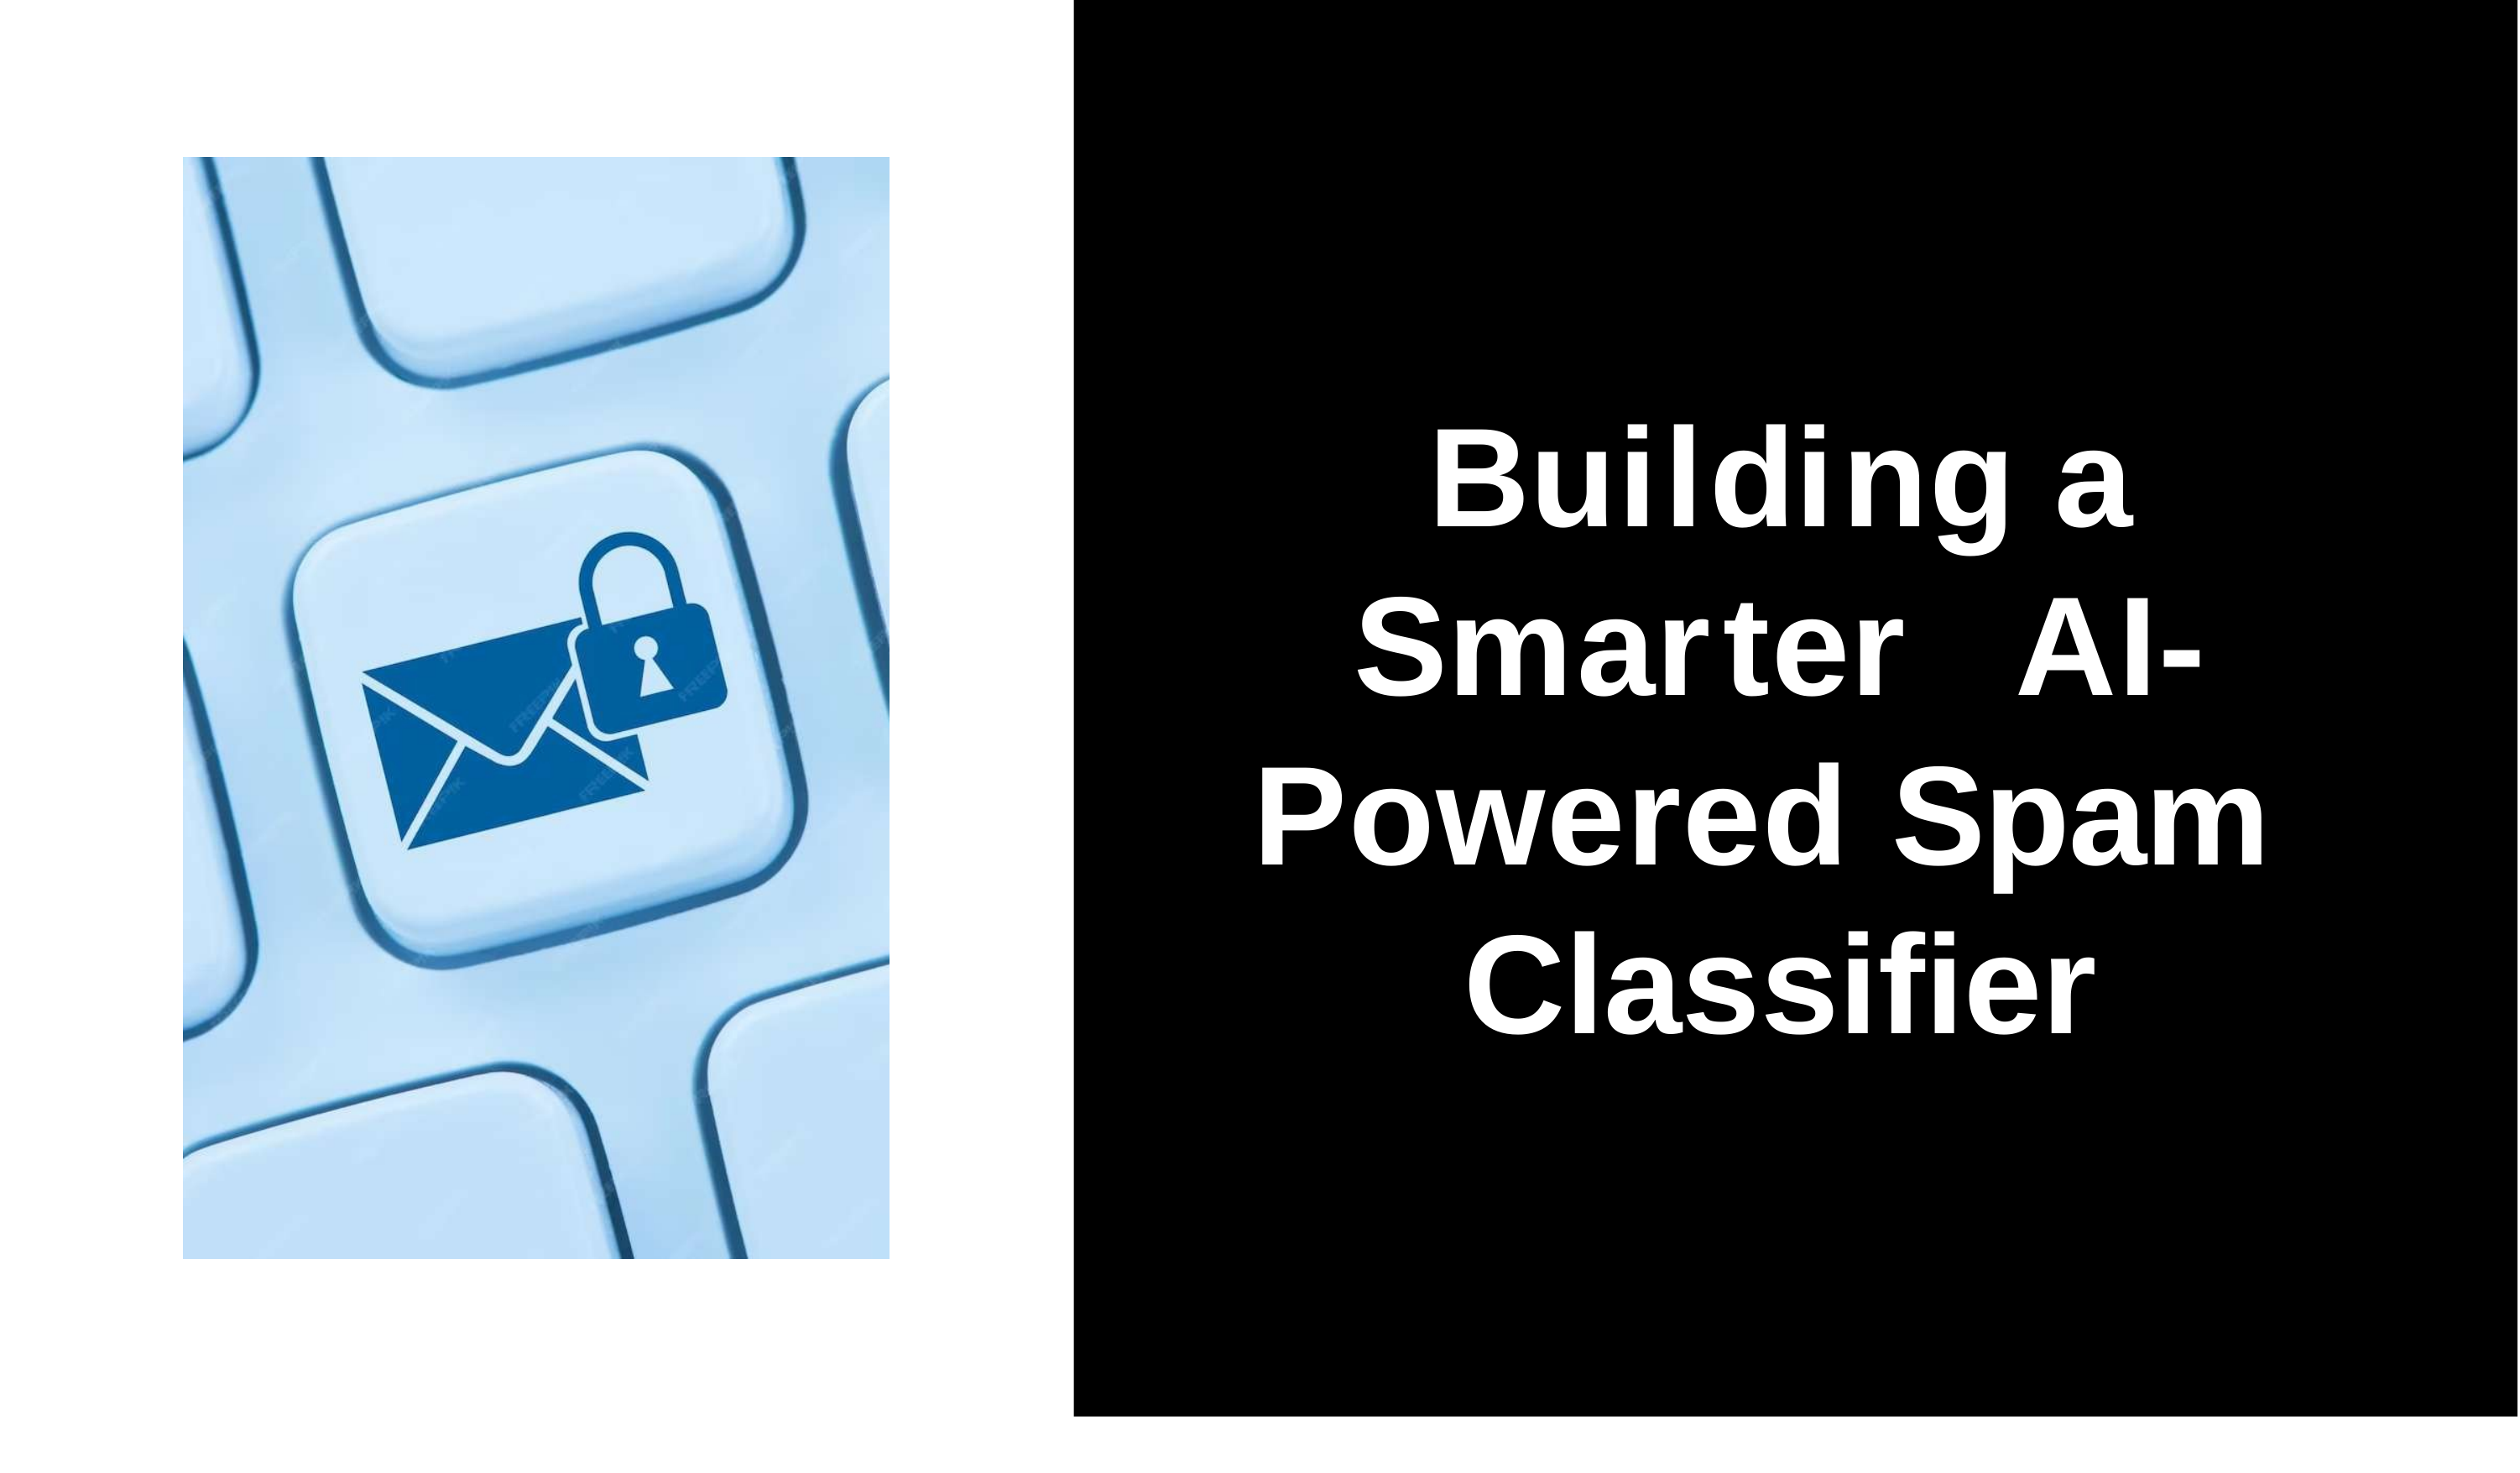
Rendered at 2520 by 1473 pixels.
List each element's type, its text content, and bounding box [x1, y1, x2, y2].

title Building a Smarter AI-Powered Spam Classiﬁer [1146, 384, 2414, 1063]
text_box [1073, 0, 2517, 1417]
picture [183, 157, 890, 1260]
